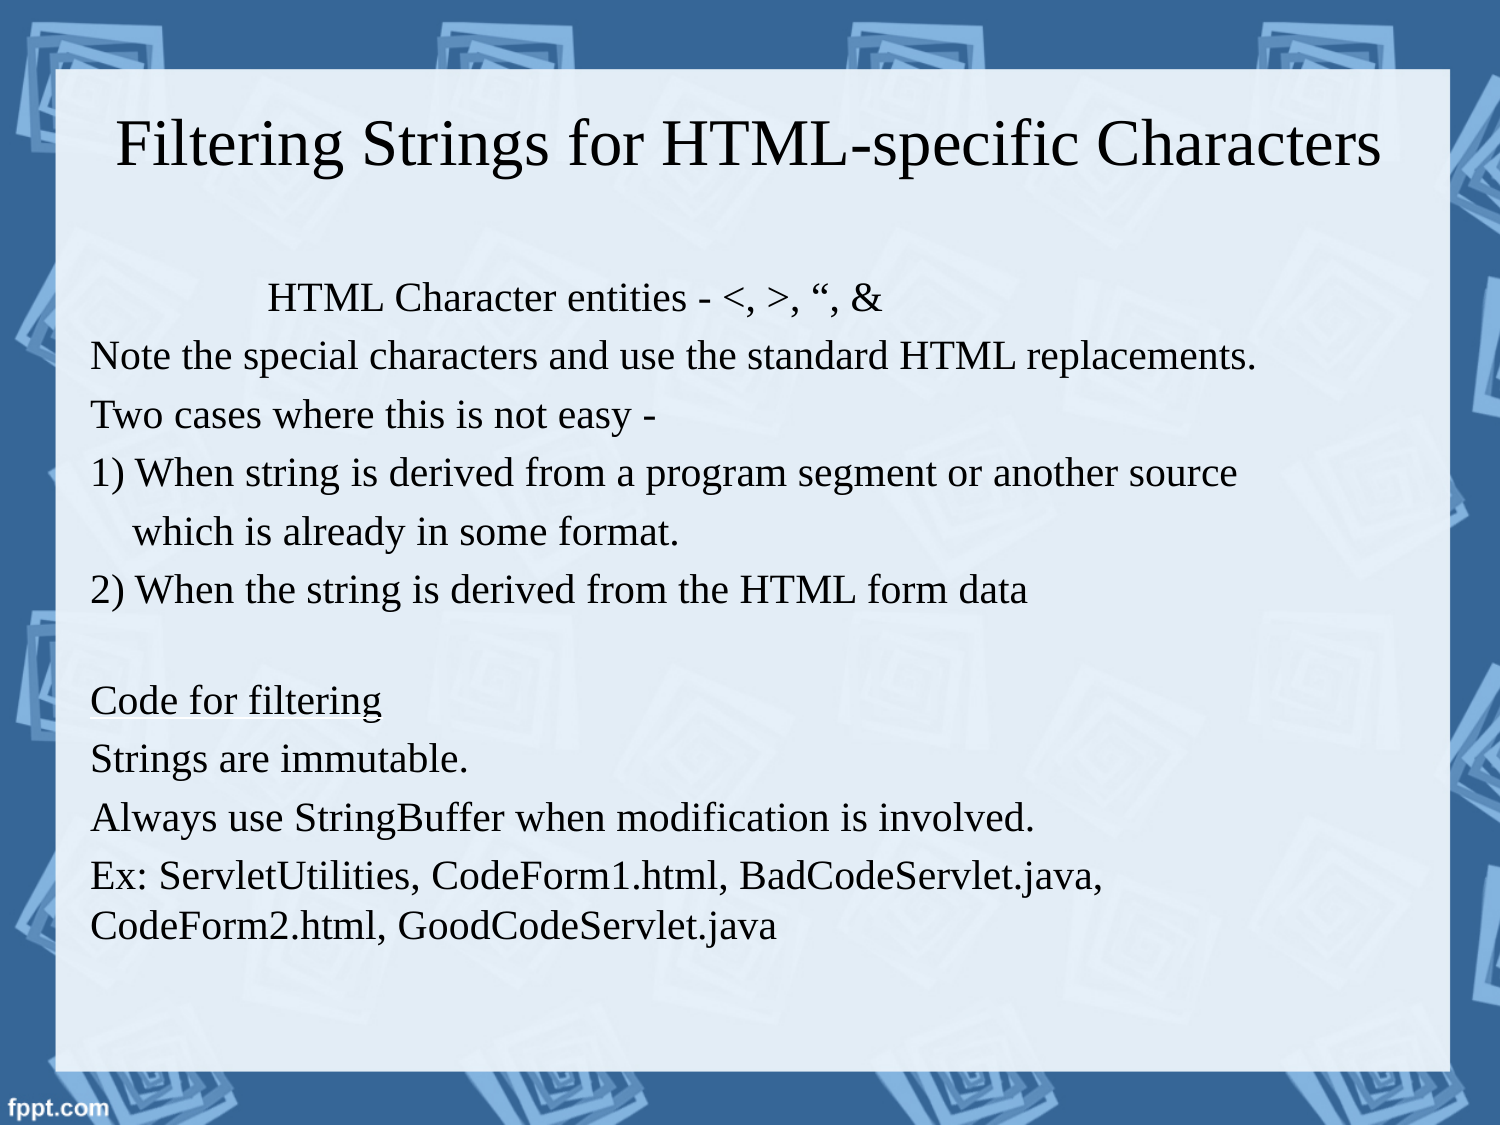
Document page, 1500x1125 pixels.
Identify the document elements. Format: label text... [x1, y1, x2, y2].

picture [0, 0, 1500, 1125]
list HTML Character entities - <, >, “, & Note the special characters and use the standard HTML replacements. Two cases where this is not easy - 1) When string is derived from a program segment or another source which is already in some format. 2) When the string is derived from the HTML form data Code for filtering Strings are immutable. Always use StringBuffer when modification is involved. Ex: ServletUtilities, CodeForm1.html, BadCodeServlet.java, CodeForm2.html, GoodCodeServlet.java [75, 262, 1425, 1005]
title Filtering Strings for HTML-specific Characters [75, 45, 1425, 233]
